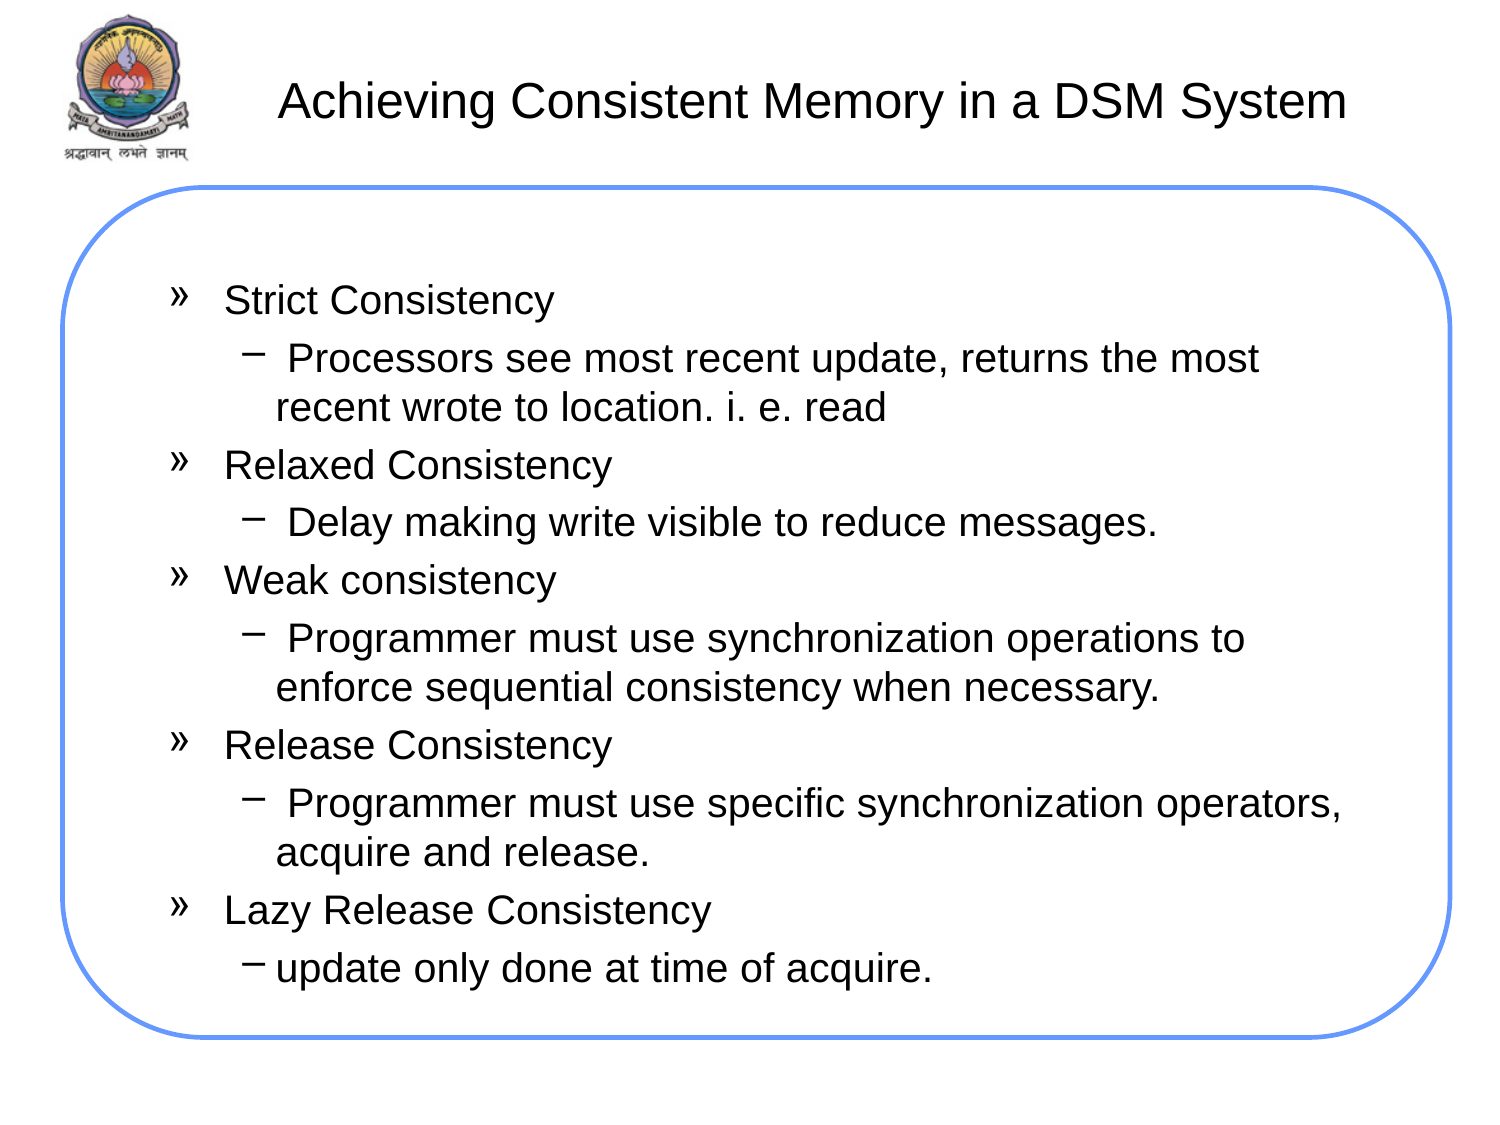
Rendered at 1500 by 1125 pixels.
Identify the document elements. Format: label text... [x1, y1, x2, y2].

list Strict Consistency Processors see most recent update, returns the most recent wrote to location. i. e. read Relaxed Consistency Delay making write visible to reduce messages. Weak consistency Programmer must use synchronization operations to enforce sequential consistency when necessary. Release Consistency Programmer must use specific synchronization operators, acquire and release. Lazy Release Consistency update only done at time of acquire. [160, 265, 1351, 1006]
picture [62, 12, 193, 163]
title Achieving Consistent Memory in a DSM System [249, 31, 1376, 166]
